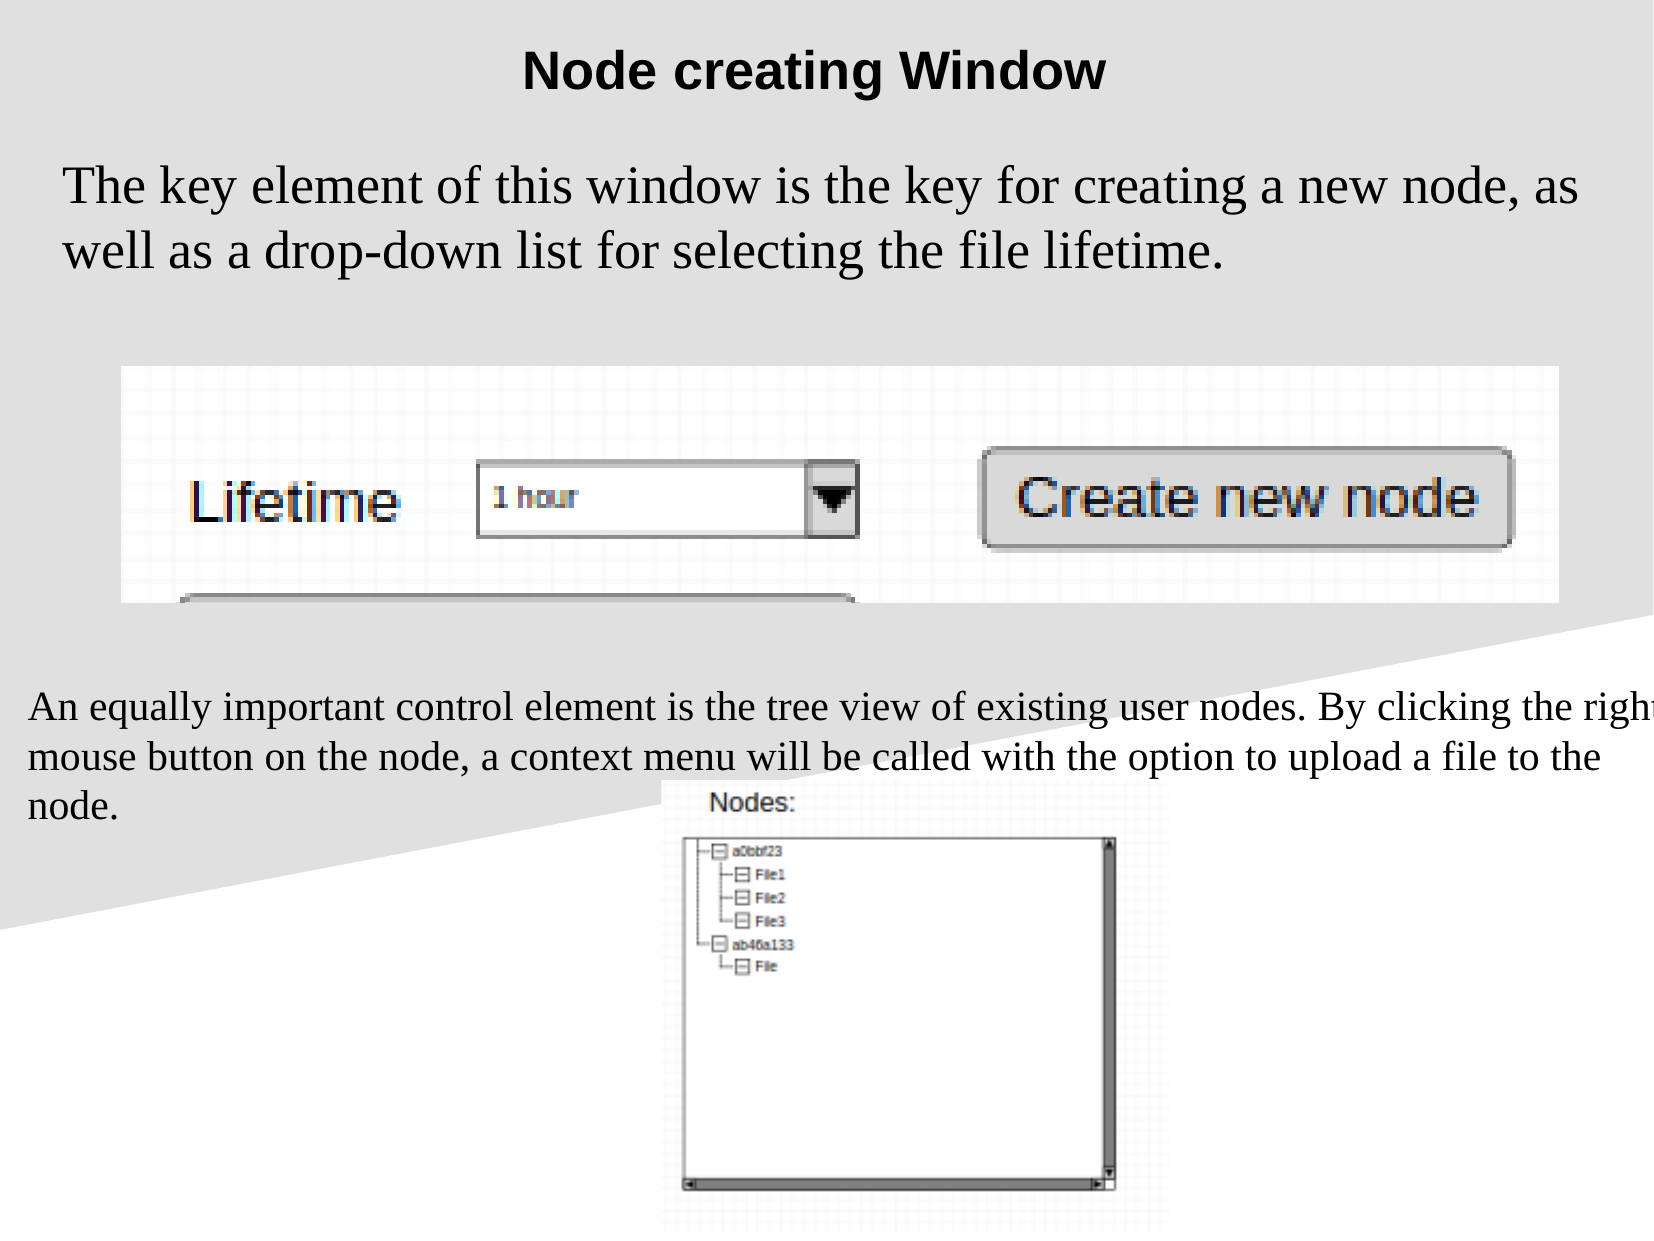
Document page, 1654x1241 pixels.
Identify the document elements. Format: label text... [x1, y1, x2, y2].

text_box The key element of this window is the key for creating a new node, as well as a drop-down list for selecting the file lifetime. [47, 141, 1652, 277]
picture [120, 365, 1560, 603]
text_box Node creating Window [70, 0, 1559, 141]
text_box An equally important control element is the tree view of existing user nodes. By clicking the right mouse button on the node, a context menu will be called with the option to upload a file to the node. [12, 670, 1654, 825]
picture [661, 780, 1170, 1232]
